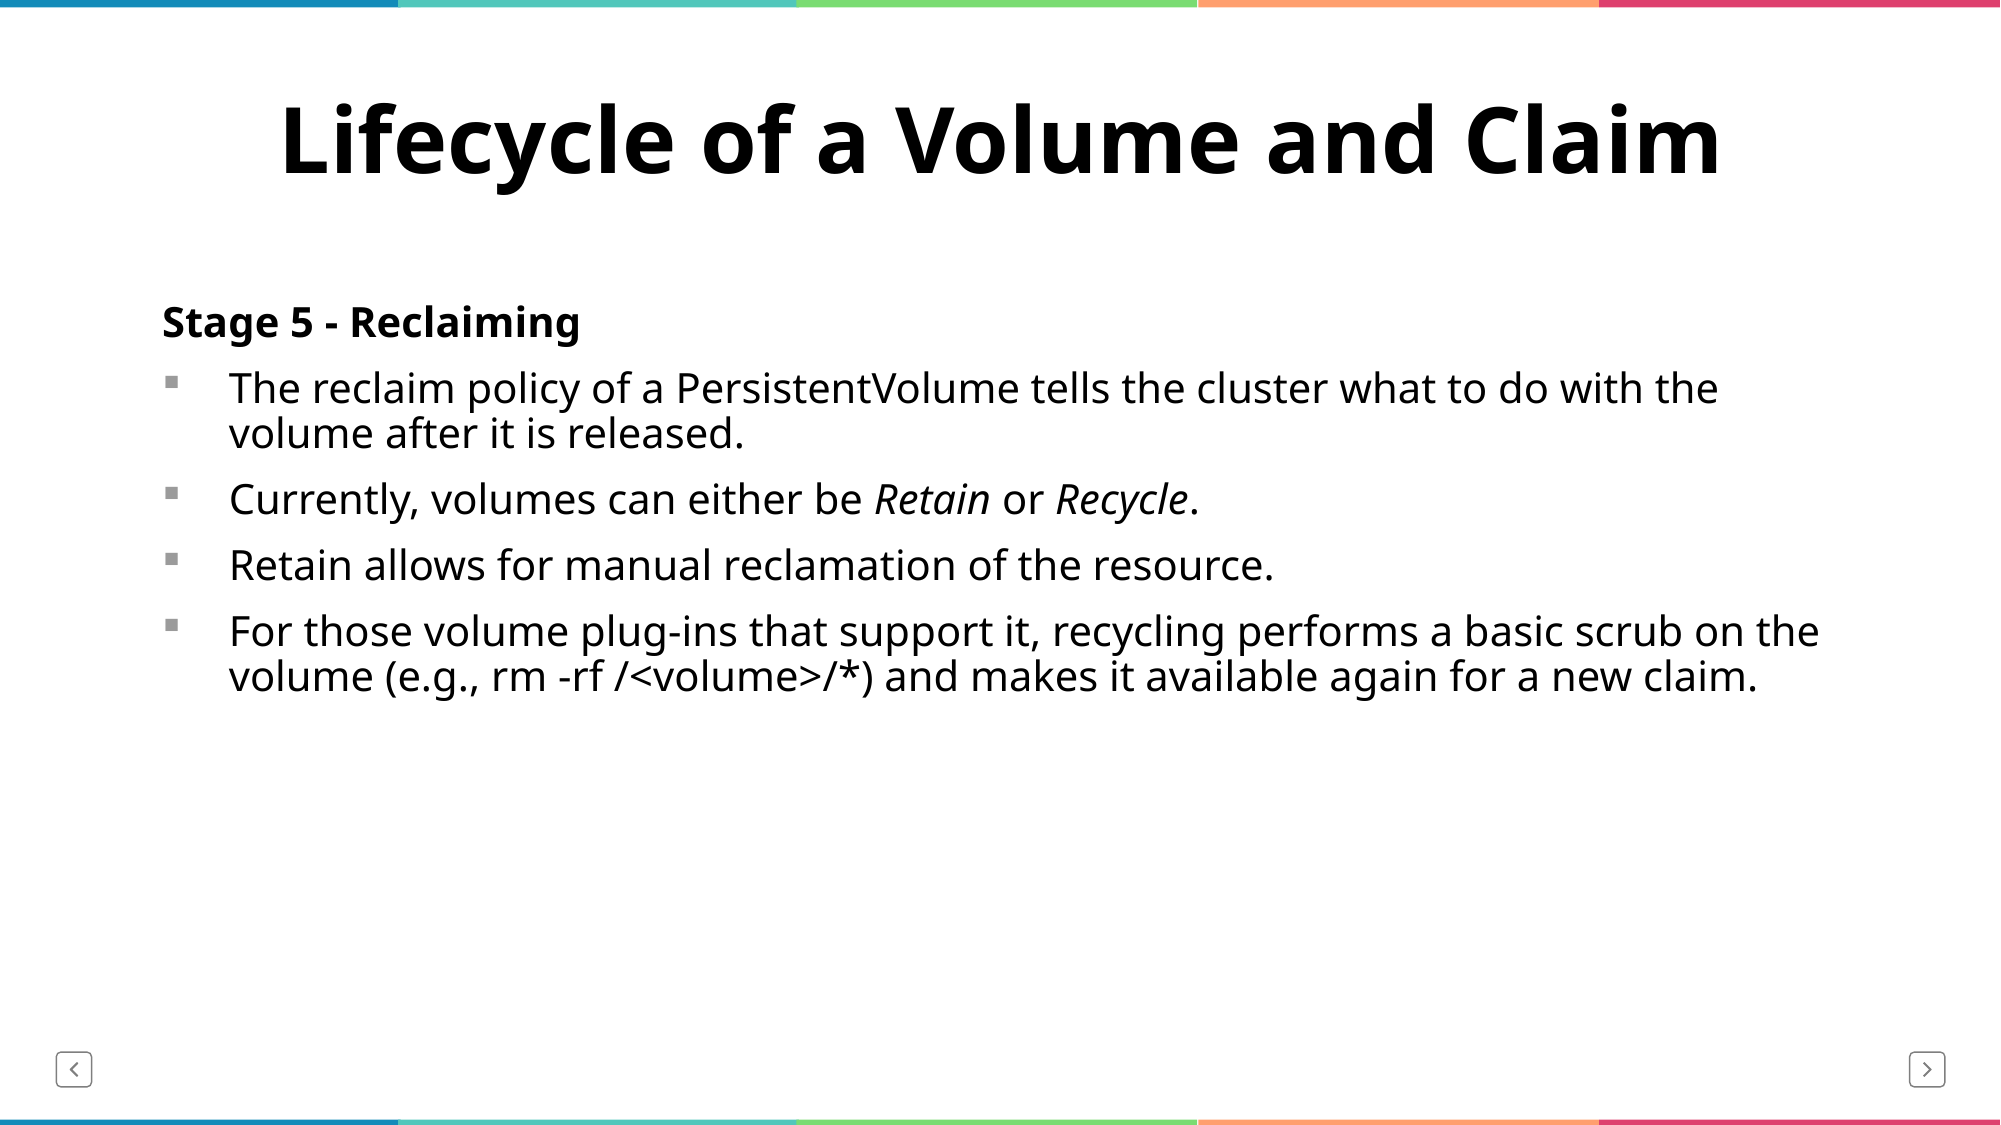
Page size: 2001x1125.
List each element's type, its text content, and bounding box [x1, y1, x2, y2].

list Stage 5 - Reclaiming The reclaim policy of a PersistentVolume tells the cluster what to do with the volume after it is released. Currently, volumes can either be Retain or Recycle. Retain allows for manual reclamation of the resource. For those volume plug-ins that support it, recycling performs a basic scrub on the volume (e.g., rm -rf /<volume>/*) and makes it available again for a new claim. [138, 294, 1864, 965]
title Lifecycle of a Volume and Claim [138, 68, 1864, 219]
